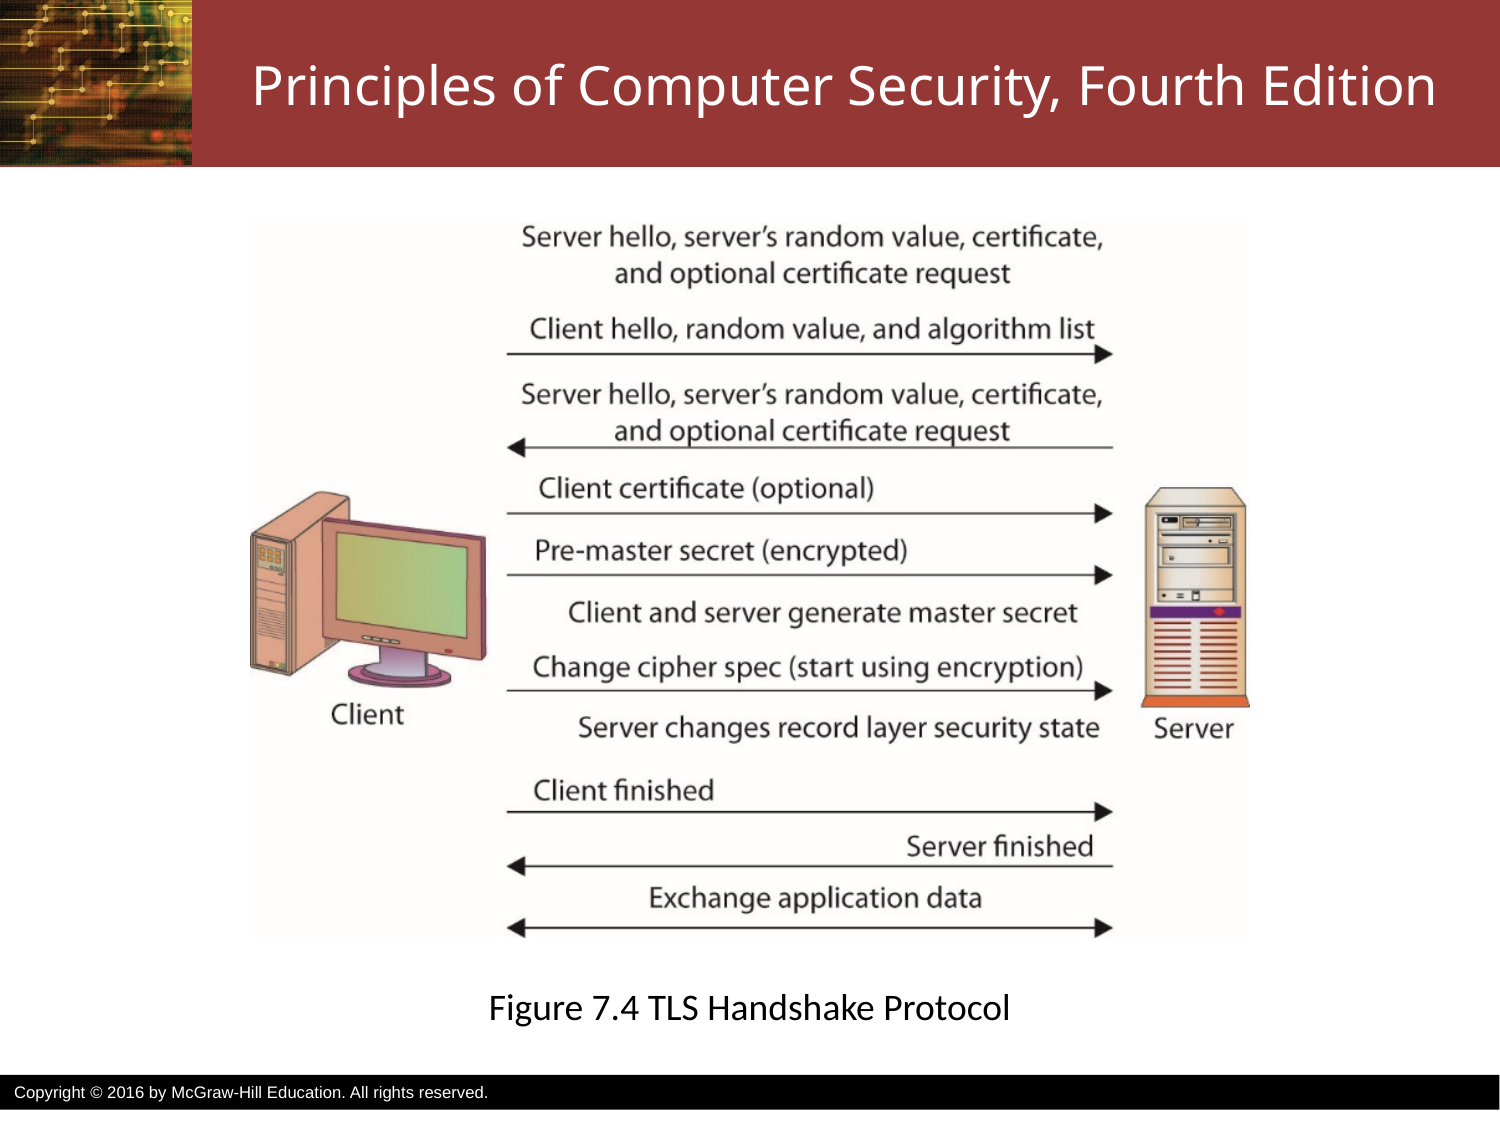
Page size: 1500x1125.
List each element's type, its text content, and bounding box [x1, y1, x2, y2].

picture [0, 0, 192, 165]
list Figure 7.4 TLS Handshake Protocol [99, 975, 1400, 1050]
picture [250, 221, 1250, 938]
